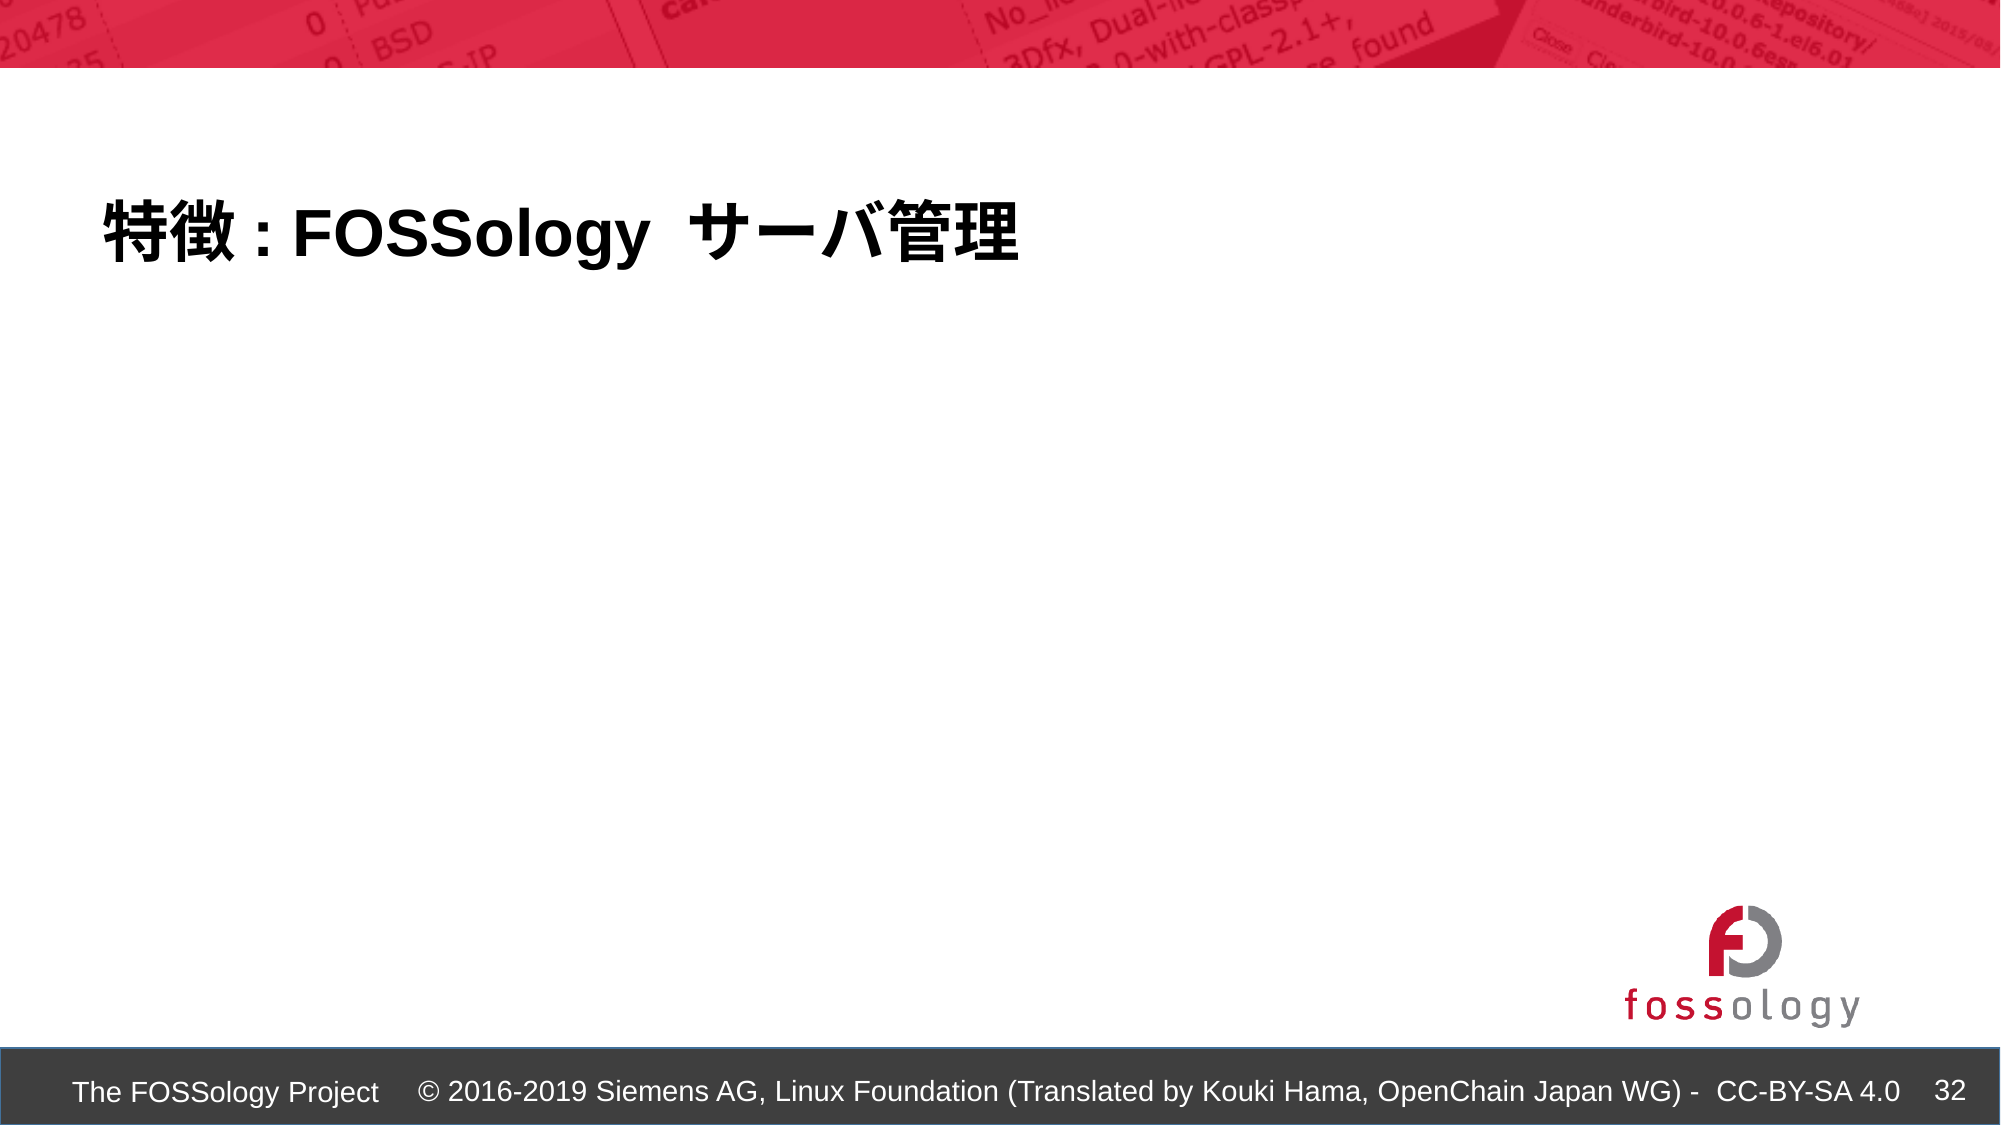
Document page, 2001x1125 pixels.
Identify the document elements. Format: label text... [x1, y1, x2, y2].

picture [1621, 901, 1863, 1031]
text_box 特徴: FOSSology サーバ管理 [0, 99, 2000, 308]
picture [0, 0, 2001, 68]
